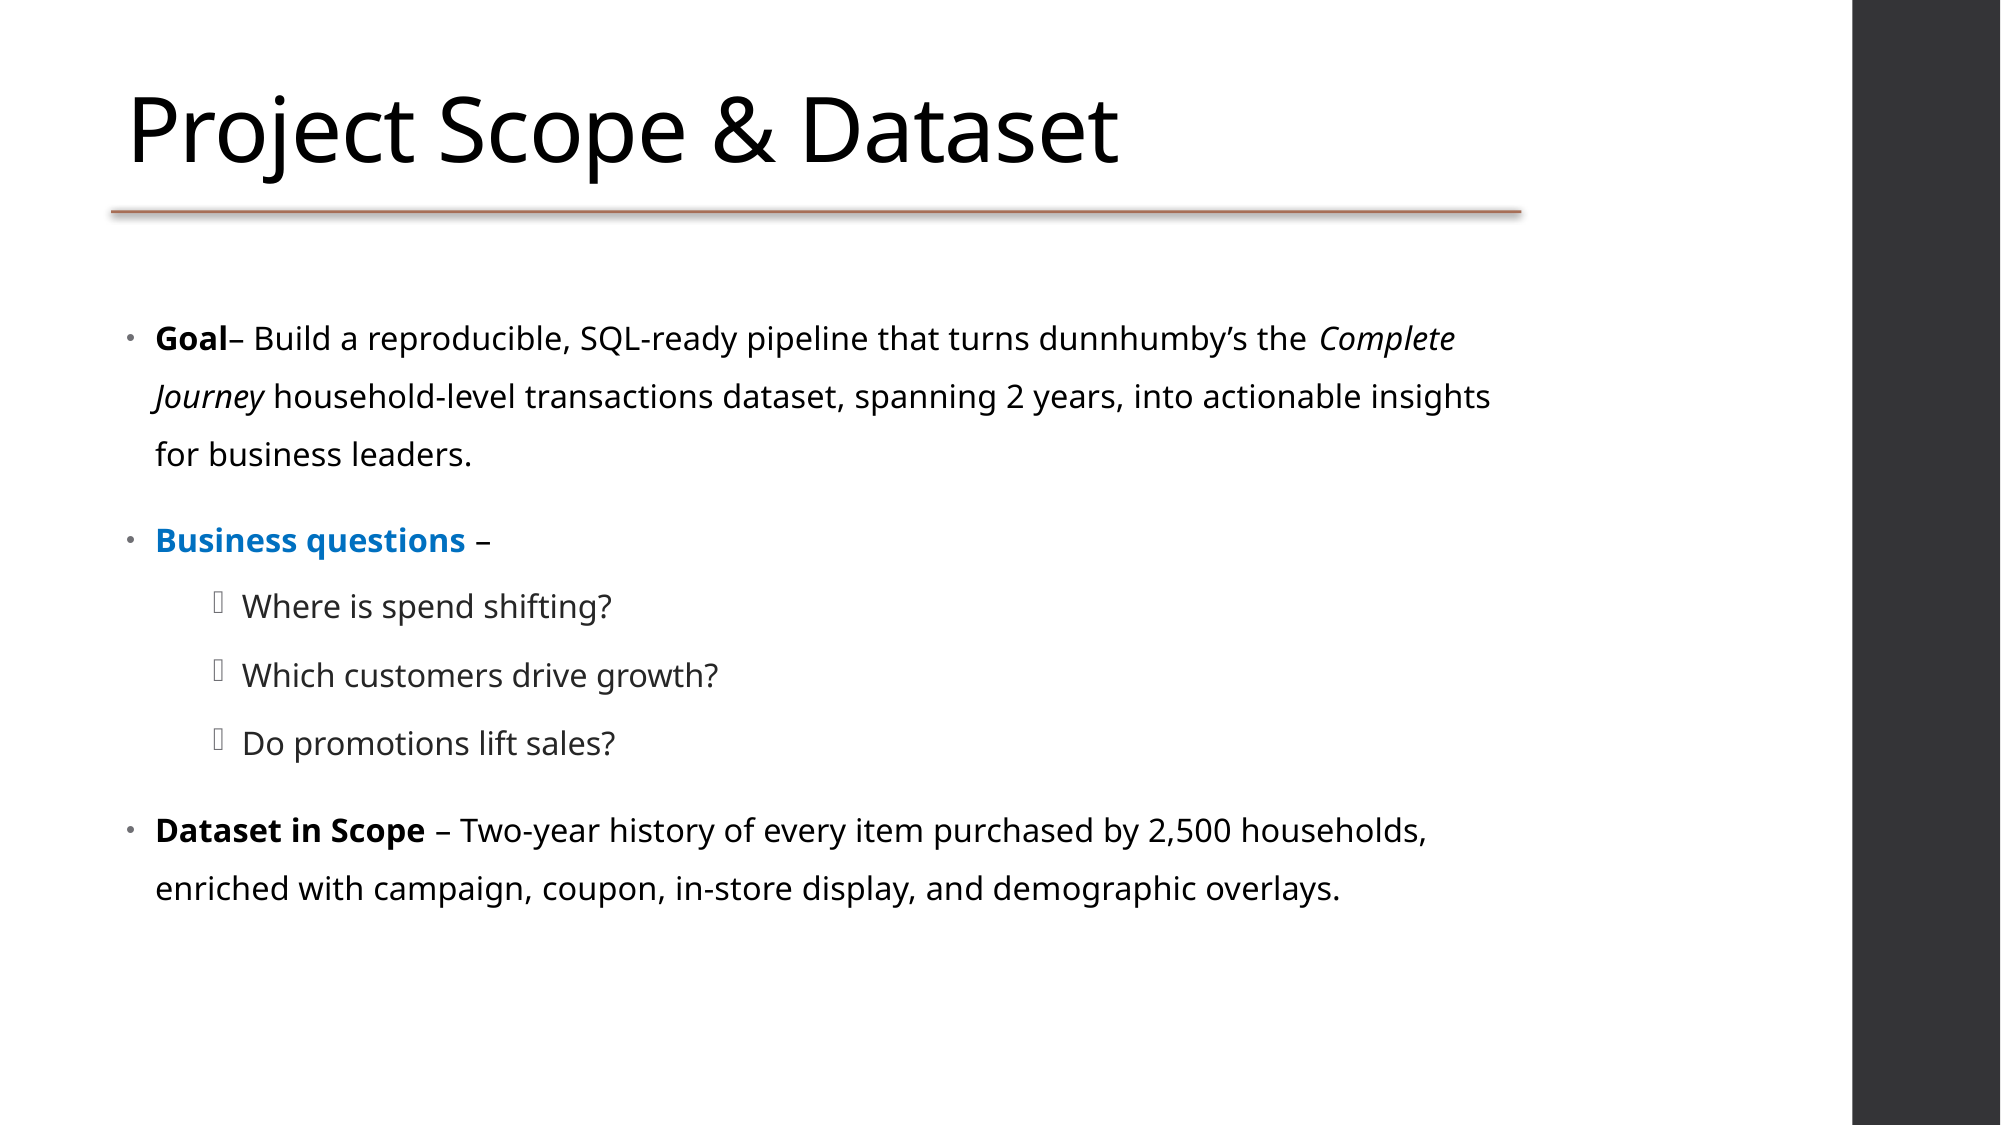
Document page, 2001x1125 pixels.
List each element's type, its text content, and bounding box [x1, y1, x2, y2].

list Goal– Build a reproducible, SQL-ready pipeline that turns dunnhumby’s the Complete Journey household-level transactions dataset, spanning 2 years, into actionable insights for business leaders. Business questions – Where is spend shifting? Which customers drive growth? Do promotions lift sales? Dataset in Scope – Two-year history of every item purchased by 2,500 households, enriched with campaign, coupon, in-store display, and demographic overlays. [111, 291, 1522, 928]
title Project Scope & Dataset [111, 76, 1522, 190]
